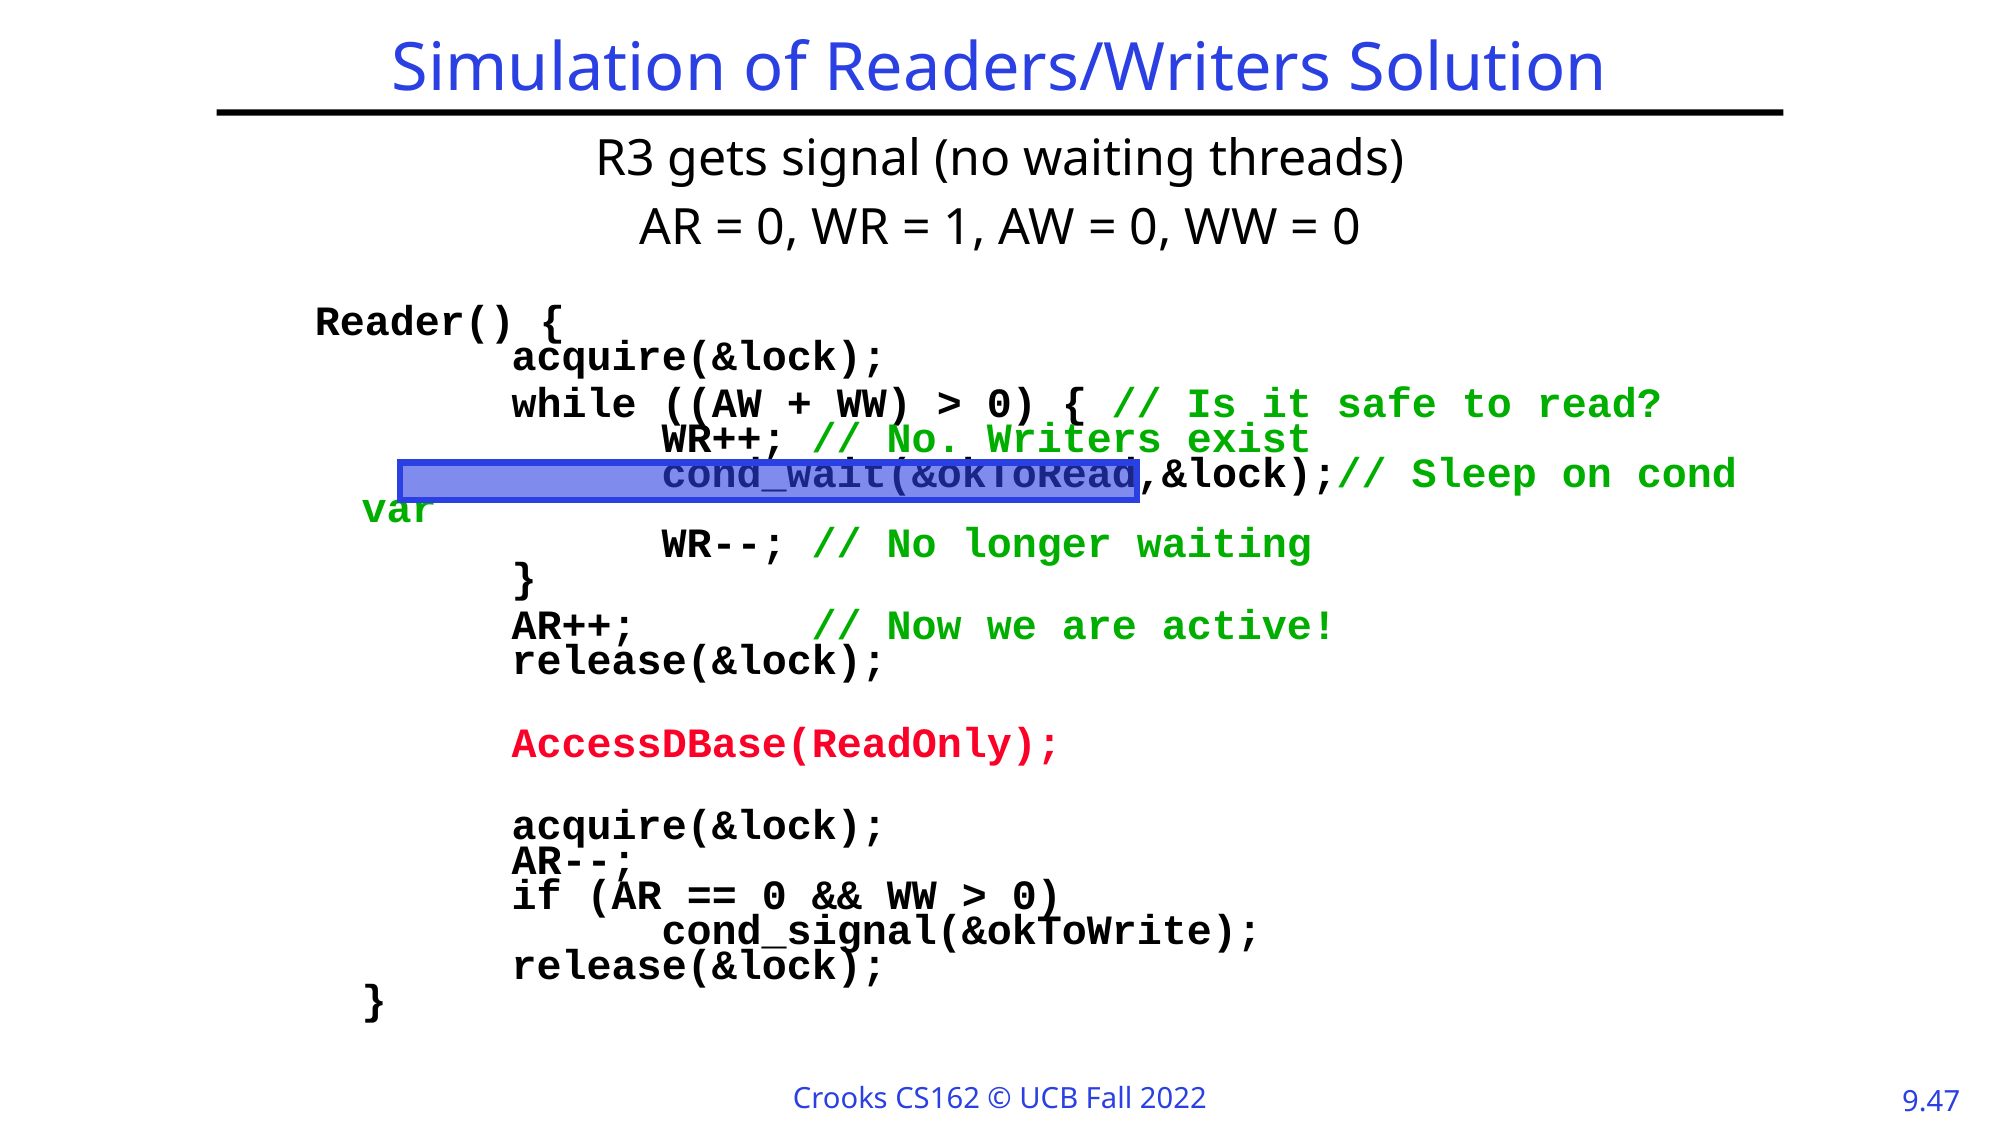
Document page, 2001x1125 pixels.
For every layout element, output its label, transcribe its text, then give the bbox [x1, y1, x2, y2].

title Simulation of Readers/Writers Solution [0, 24, 2000, 113]
text_box [399, 462, 1138, 500]
text_box Reader() { acquire(&lock); while ((AW + WW) > 0) { // Is it safe to read? WR++; // No. Writers exist cond_wait(&okToRead,&lock);// Sleep on cond var WR--; // No longer waiting } AR++; // Now we are active! release(&lock); AccessDBase(ReadOnly); acquire(&lock); AR--; if (AR == 0 && WW > 0) cond_signal(&okToWrite); release(&lock); } [299, 299, 1788, 1013]
list R3 gets signal (no waiting threads) AR = 0, WR = 1, AW = 0, WW = 0 [350, 125, 1650, 300]
